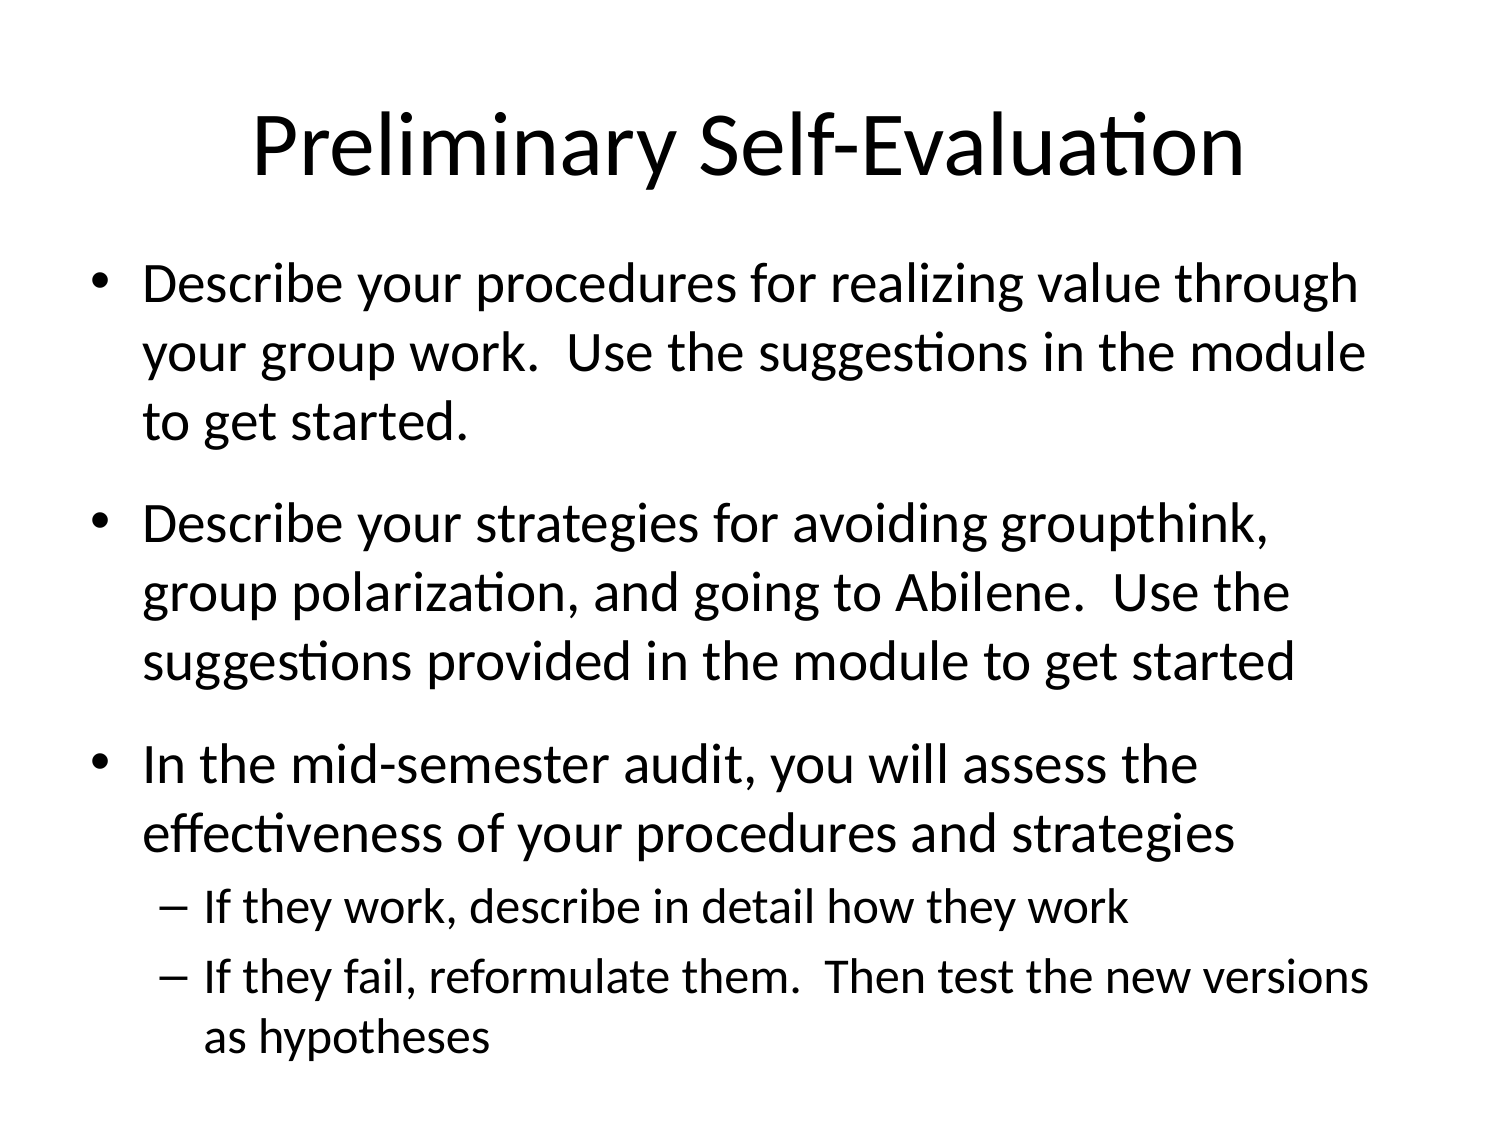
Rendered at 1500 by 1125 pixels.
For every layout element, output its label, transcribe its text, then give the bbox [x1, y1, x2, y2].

list Describe your procedures for realizing value through your group work. Use the suggestions in the module to get started. Describe your strategies for avoiding groupthink, group polarization, and going to Abilene. Use the suggestions provided in the module to get started In the mid-semester audit, you will assess the effectiveness of your procedures and strategies If they work, describe in detail how they work If they fail, reformulate them. Then test the new versions as hypotheses [75, 237, 1425, 1088]
title Preliminary Self-Evaluation [75, 45, 1425, 233]
